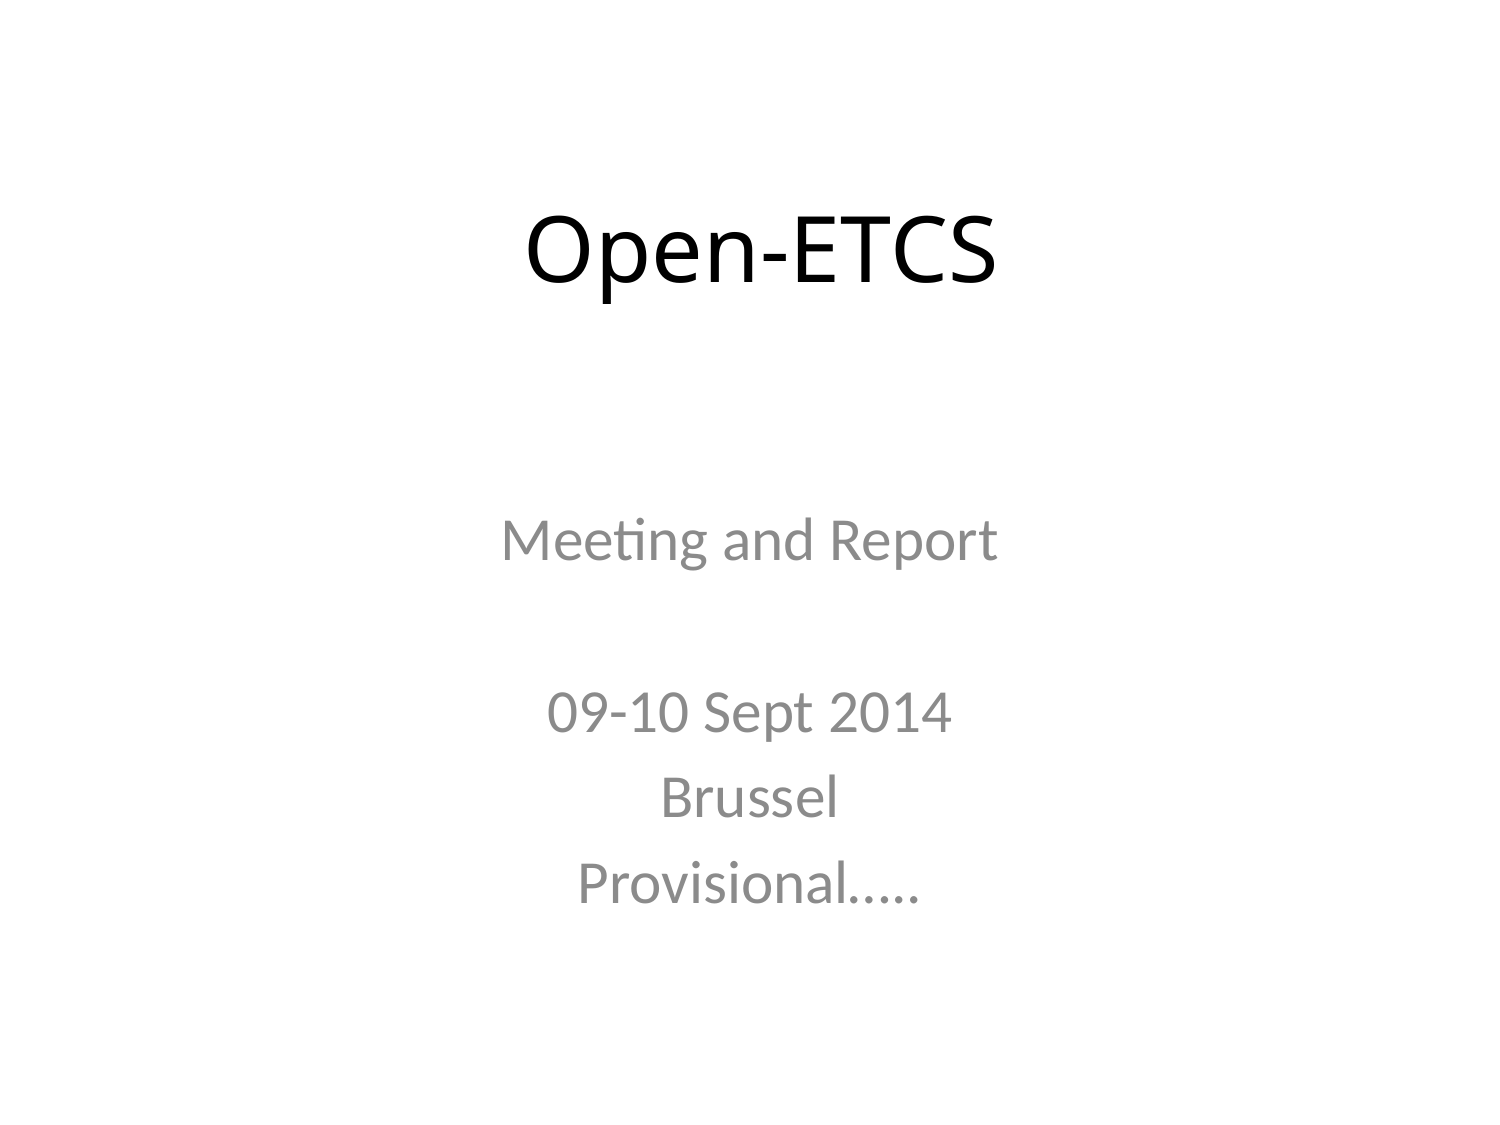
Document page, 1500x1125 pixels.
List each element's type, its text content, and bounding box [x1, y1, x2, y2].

subtitle Meeting and Report 09-10 Sept 2014 Brussel Provisional….. [225, 491, 1275, 925]
title Open-ETCS [123, 125, 1399, 367]
